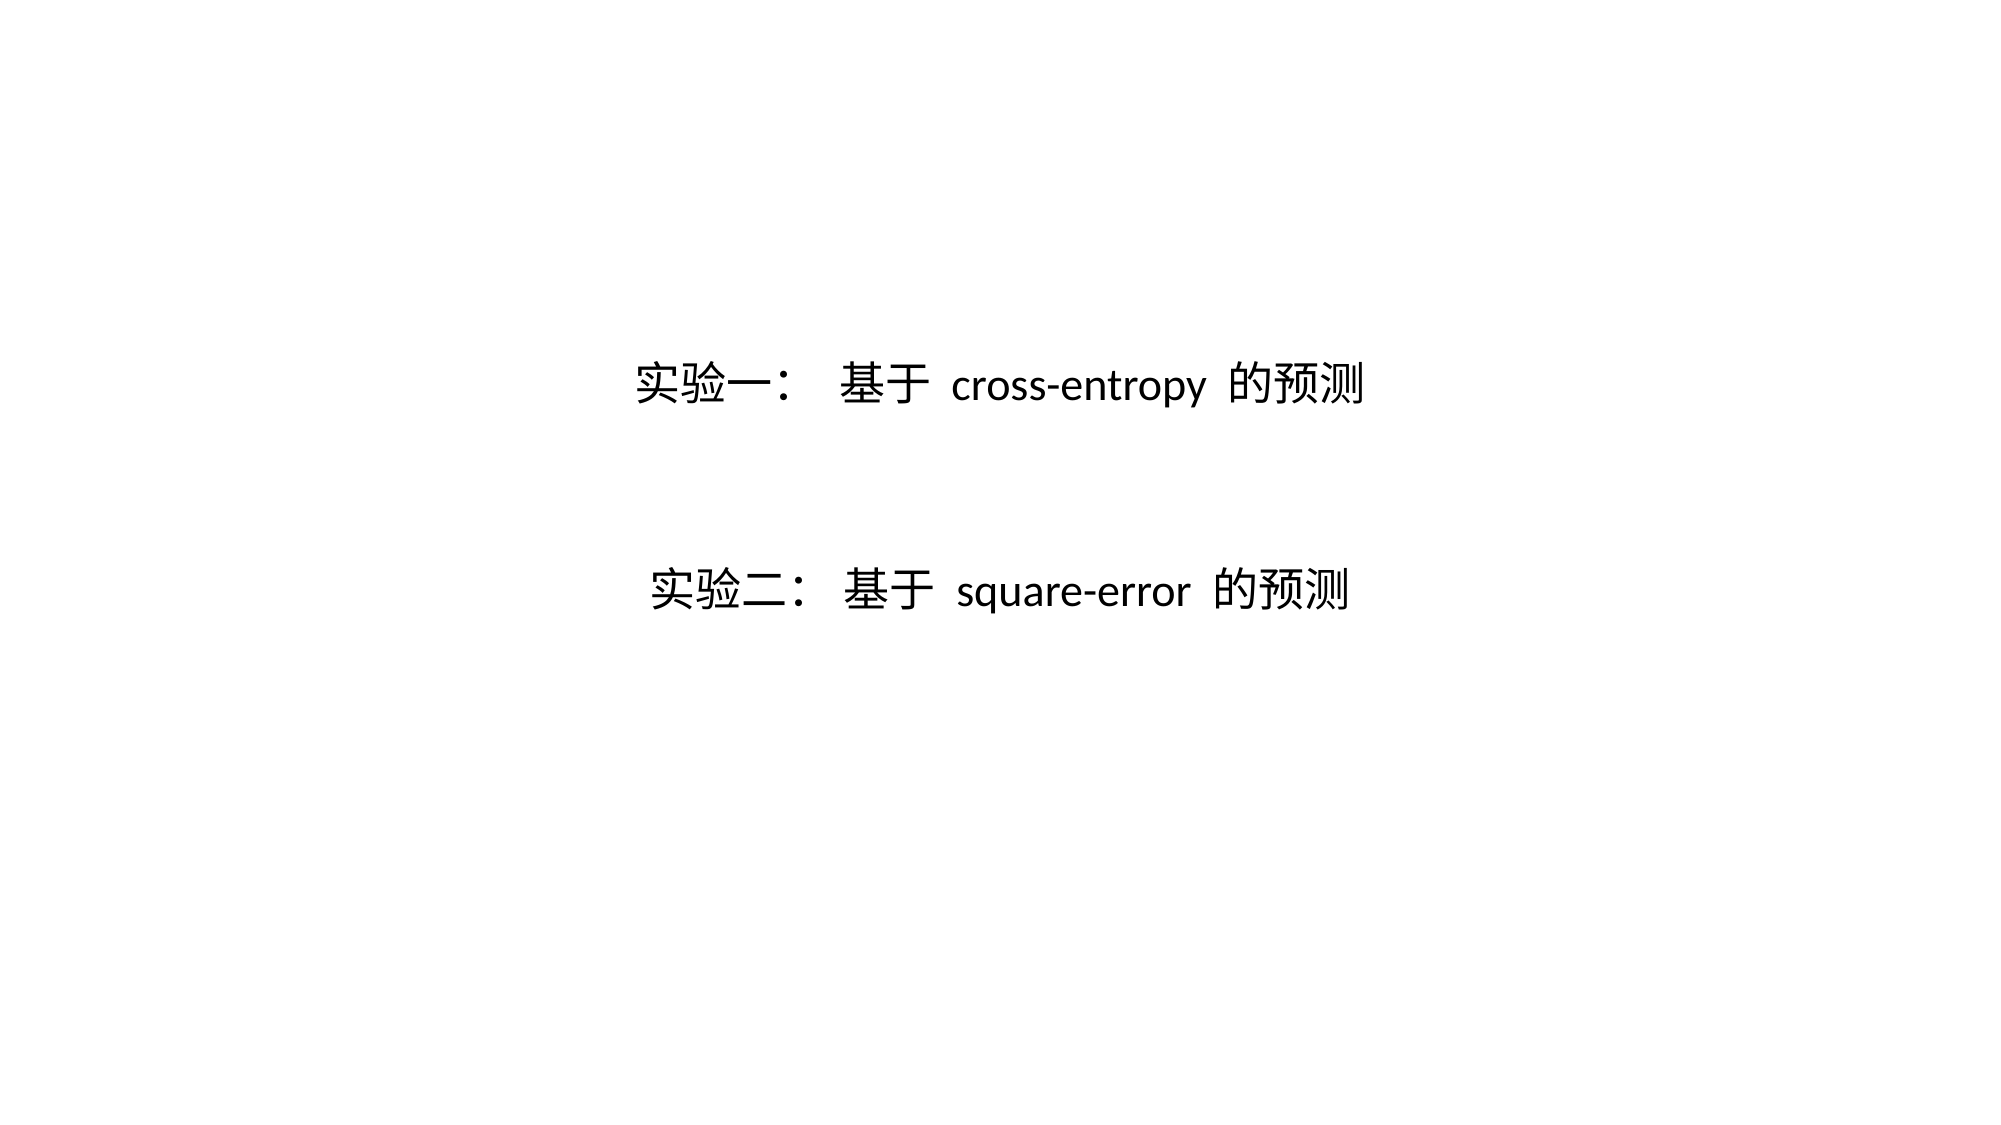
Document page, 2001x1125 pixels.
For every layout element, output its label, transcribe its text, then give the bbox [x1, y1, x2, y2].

subtitle 实验一： 基于 cross-entropy 的预测 实验二： 基于 square-error 的预测 [249, 353, 1750, 625]
